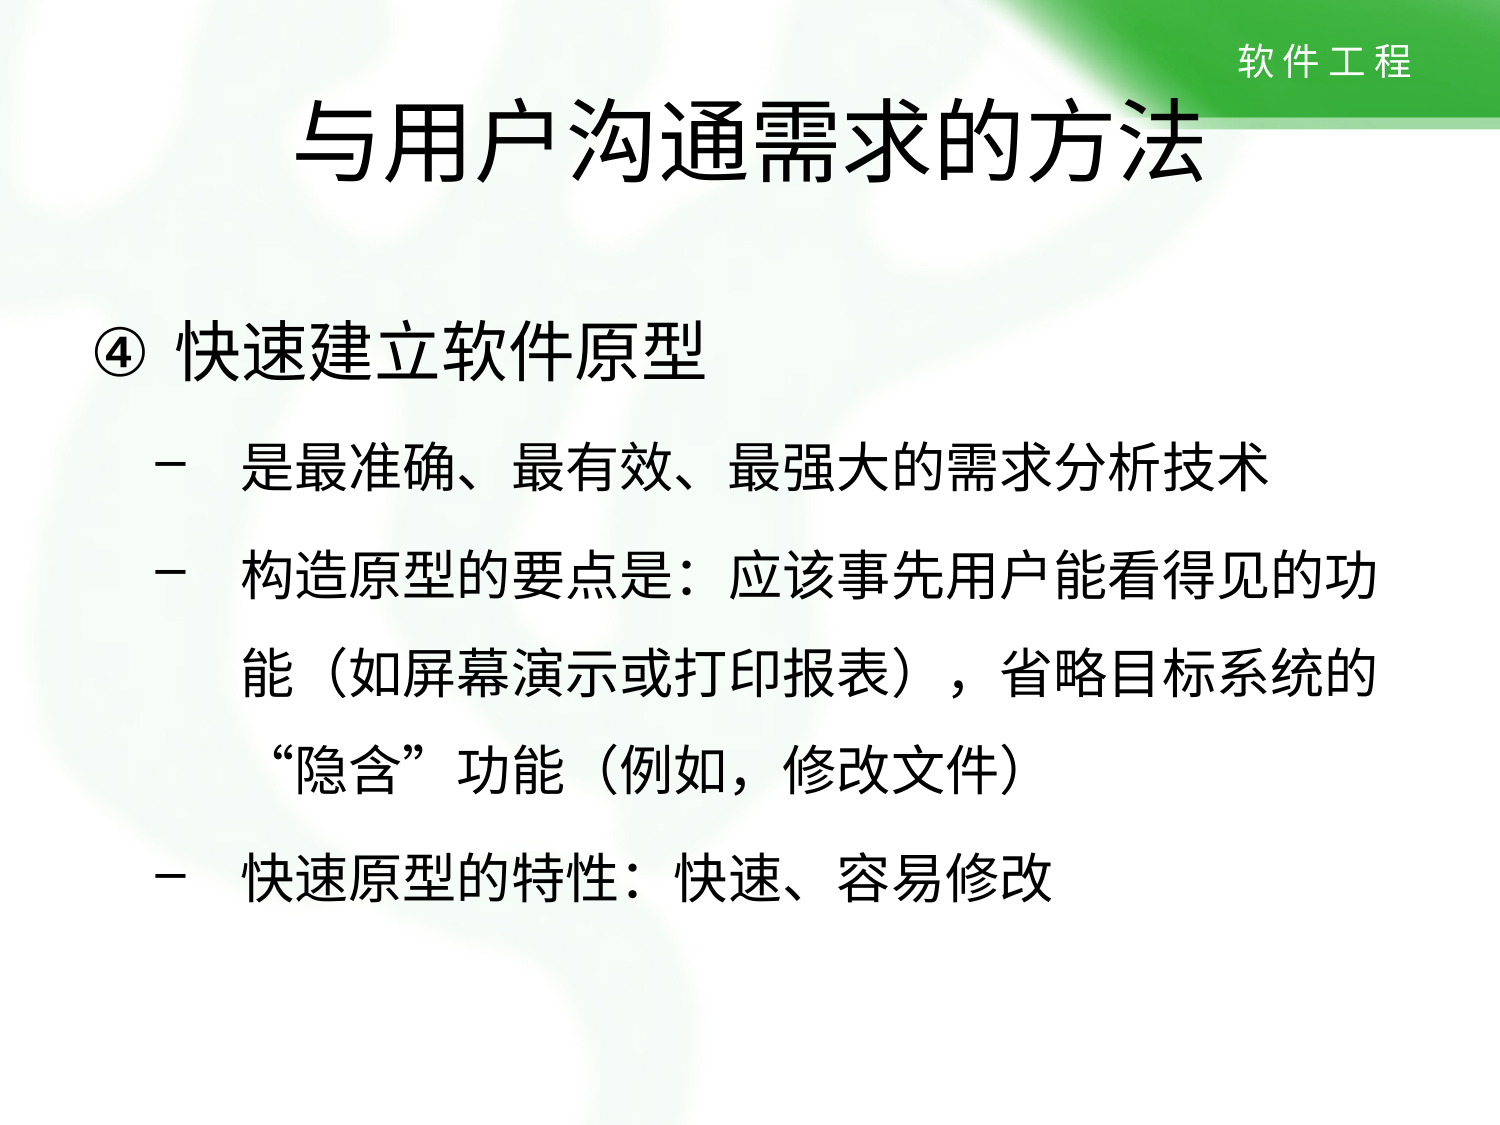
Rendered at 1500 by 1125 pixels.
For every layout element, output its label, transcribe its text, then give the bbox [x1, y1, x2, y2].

list 快速建立软件原型 是最准确、最有效、最强大的需求分析技术 构造原型的要点是：应该事先用户能看得见的功能（如屏幕演示或打印报表），省略目标系统的“隐含”功能（例如，修改文件） 快速原型的特性：快速、容易修改 [75, 262, 1425, 1005]
picture [0, 0, 1500, 1125]
title 与用户沟通需求的方法 [75, 45, 1425, 233]
